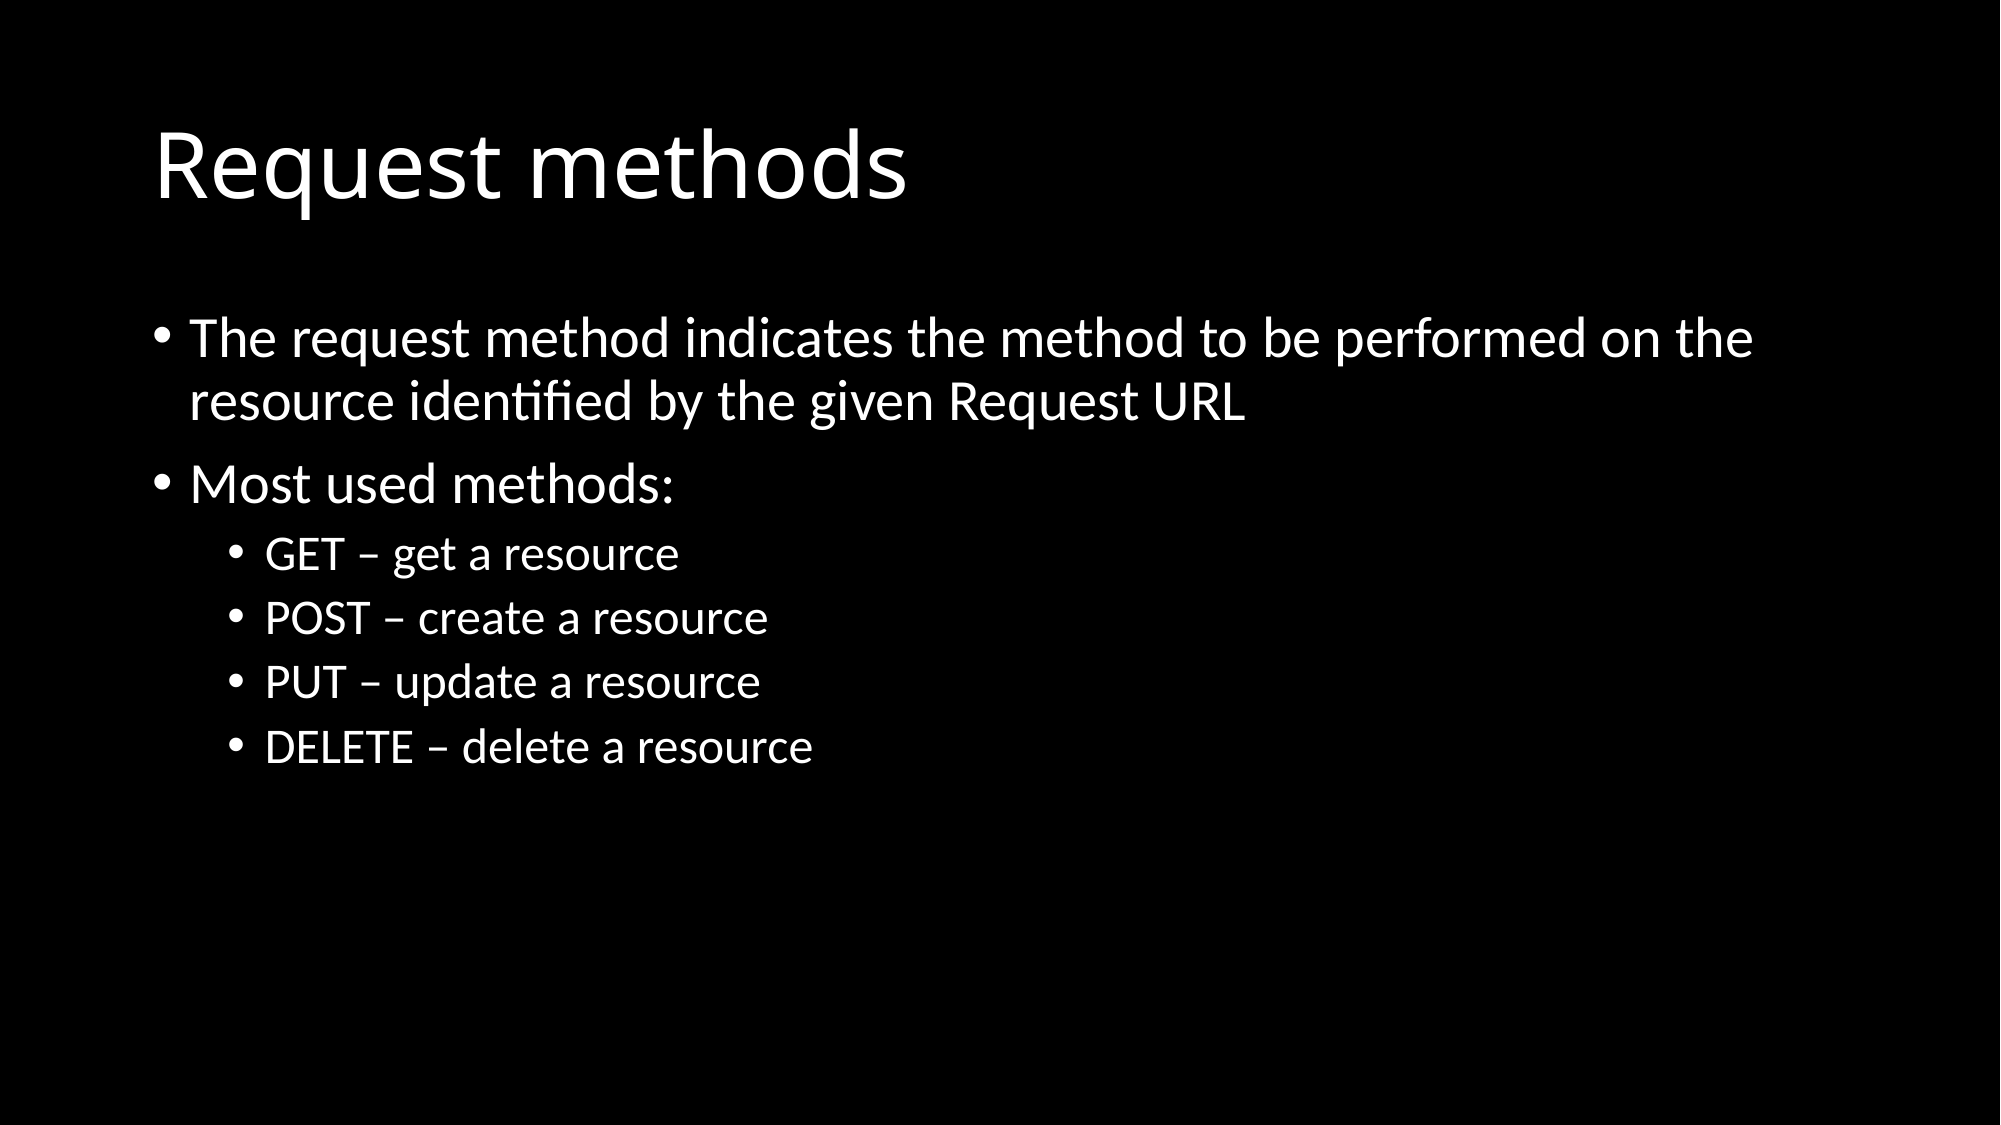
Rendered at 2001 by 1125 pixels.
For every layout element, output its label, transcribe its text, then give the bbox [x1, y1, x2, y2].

list The request method indicates the method to be performed on the resource identified by the given Request URL Most used methods: GET – get a resource POST – create a resource PUT – update a resource DELETE – delete a resource [137, 299, 1863, 1014]
title Request methods [137, 59, 1863, 278]
